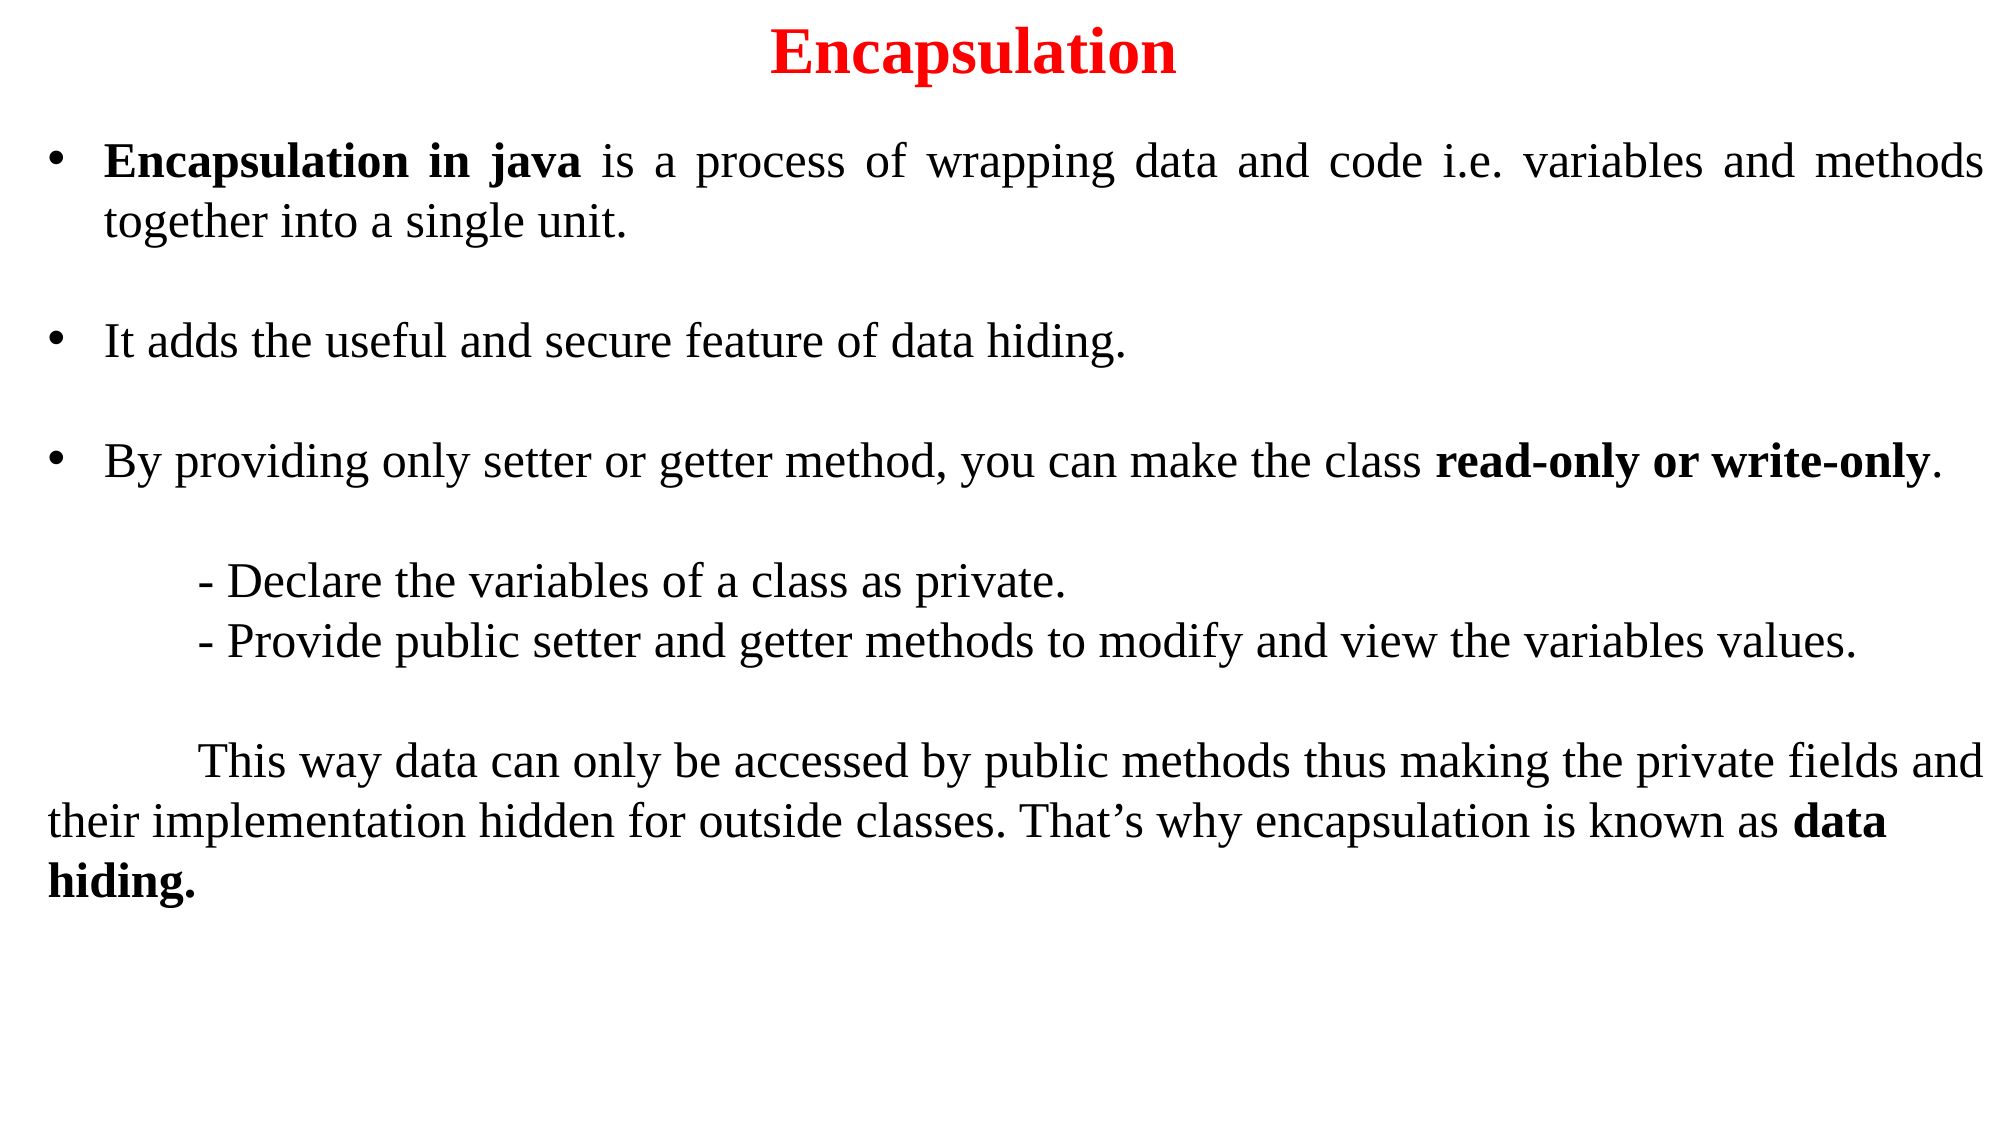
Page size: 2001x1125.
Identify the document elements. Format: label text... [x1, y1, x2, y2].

text_box Encapsulation [105, 0, 1843, 95]
text_box Encapsulation in java is a process of wrapping data and code i.e. variables and methods together into a single unit. It adds the useful and secure feature of data hiding. By providing only setter or getter method, you can make the class read-only or write-only. - Declare the variables of a class as private. - Provide public setter and getter methods to modify and view the variables values. This way data can only be accessed by public methods thus making the private fields and their implementation hidden for outside classes. That’s why encapsulation is known as data hiding. [33, 119, 2000, 975]
